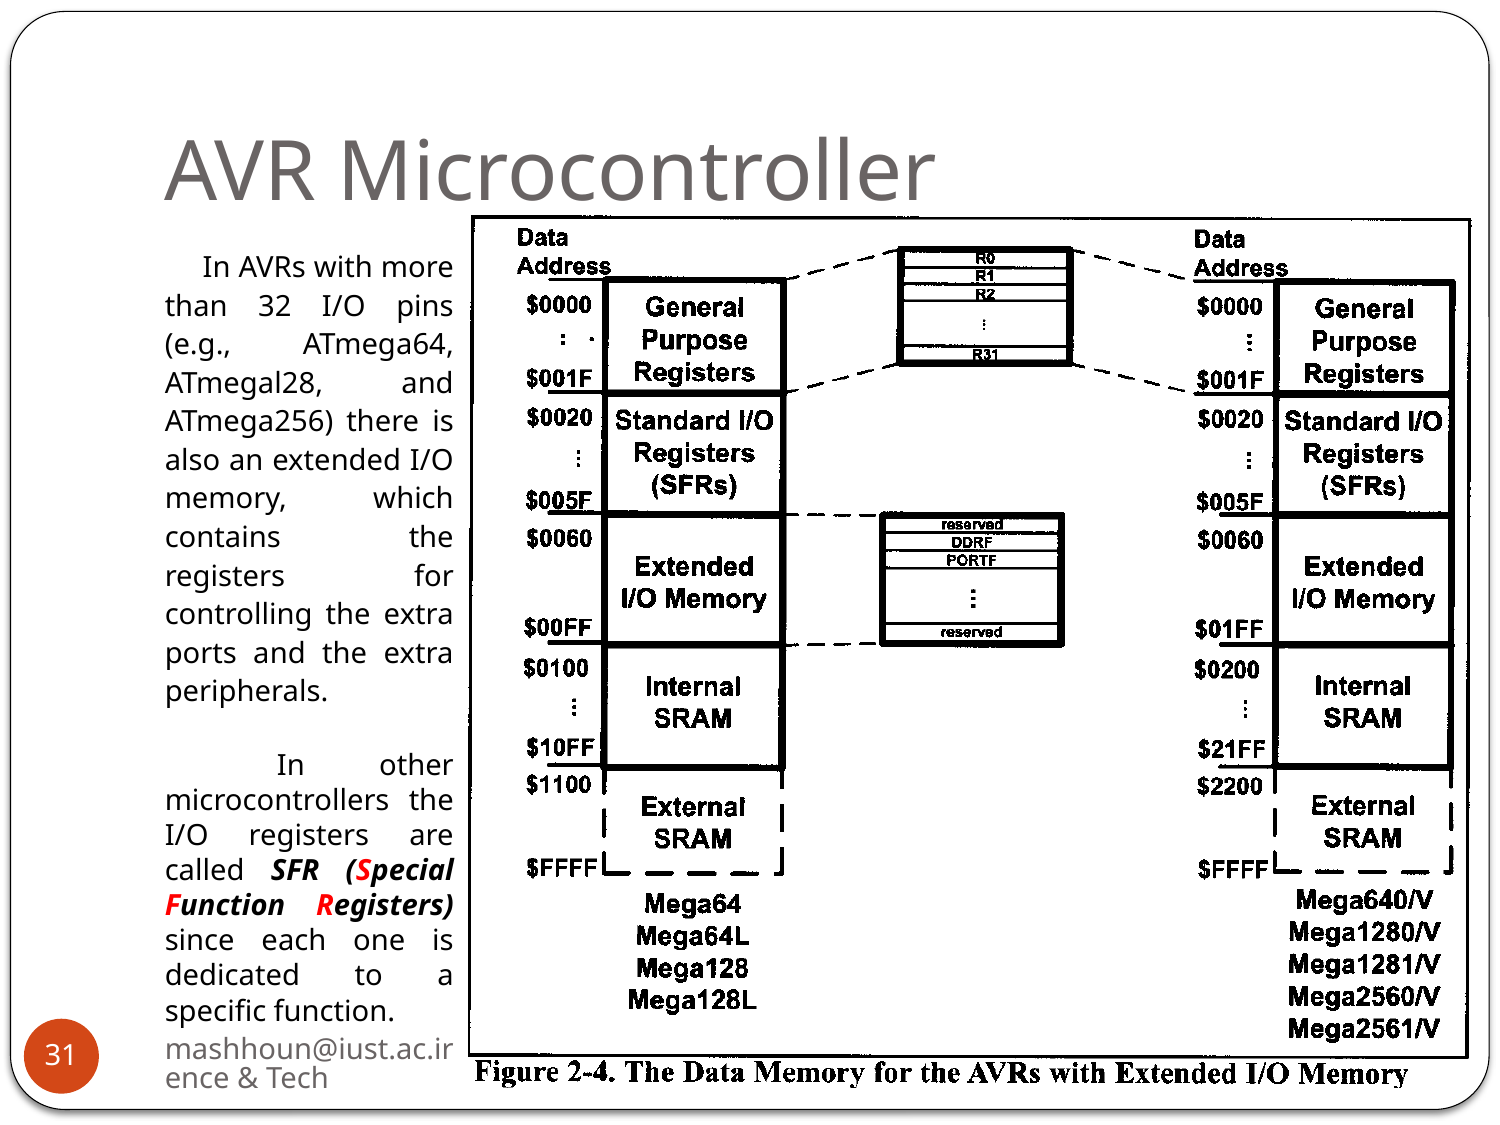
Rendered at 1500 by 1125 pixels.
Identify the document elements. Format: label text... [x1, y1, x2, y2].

slide_number 31 [23, 1018, 99, 1094]
footer mashhoun@iust.ac.ir Iran Univ of Science & Tech [150, 1012, 462, 1088]
title AVR Microcontroller [150, 45, 1425, 233]
list In AVRs with more than 32 I/O pins (e.g., ATmega64, ATmegal28, and ATmega256) there is also an extended I/O memory, which contains the registers for controlling the extra ports and the extra peripherals. In other microcontrollers the I/O registers are called SFR (Special Function Registers) since each one is dedicated to a specific function. [150, 237, 462, 1012]
picture [468, 210, 1473, 1088]
